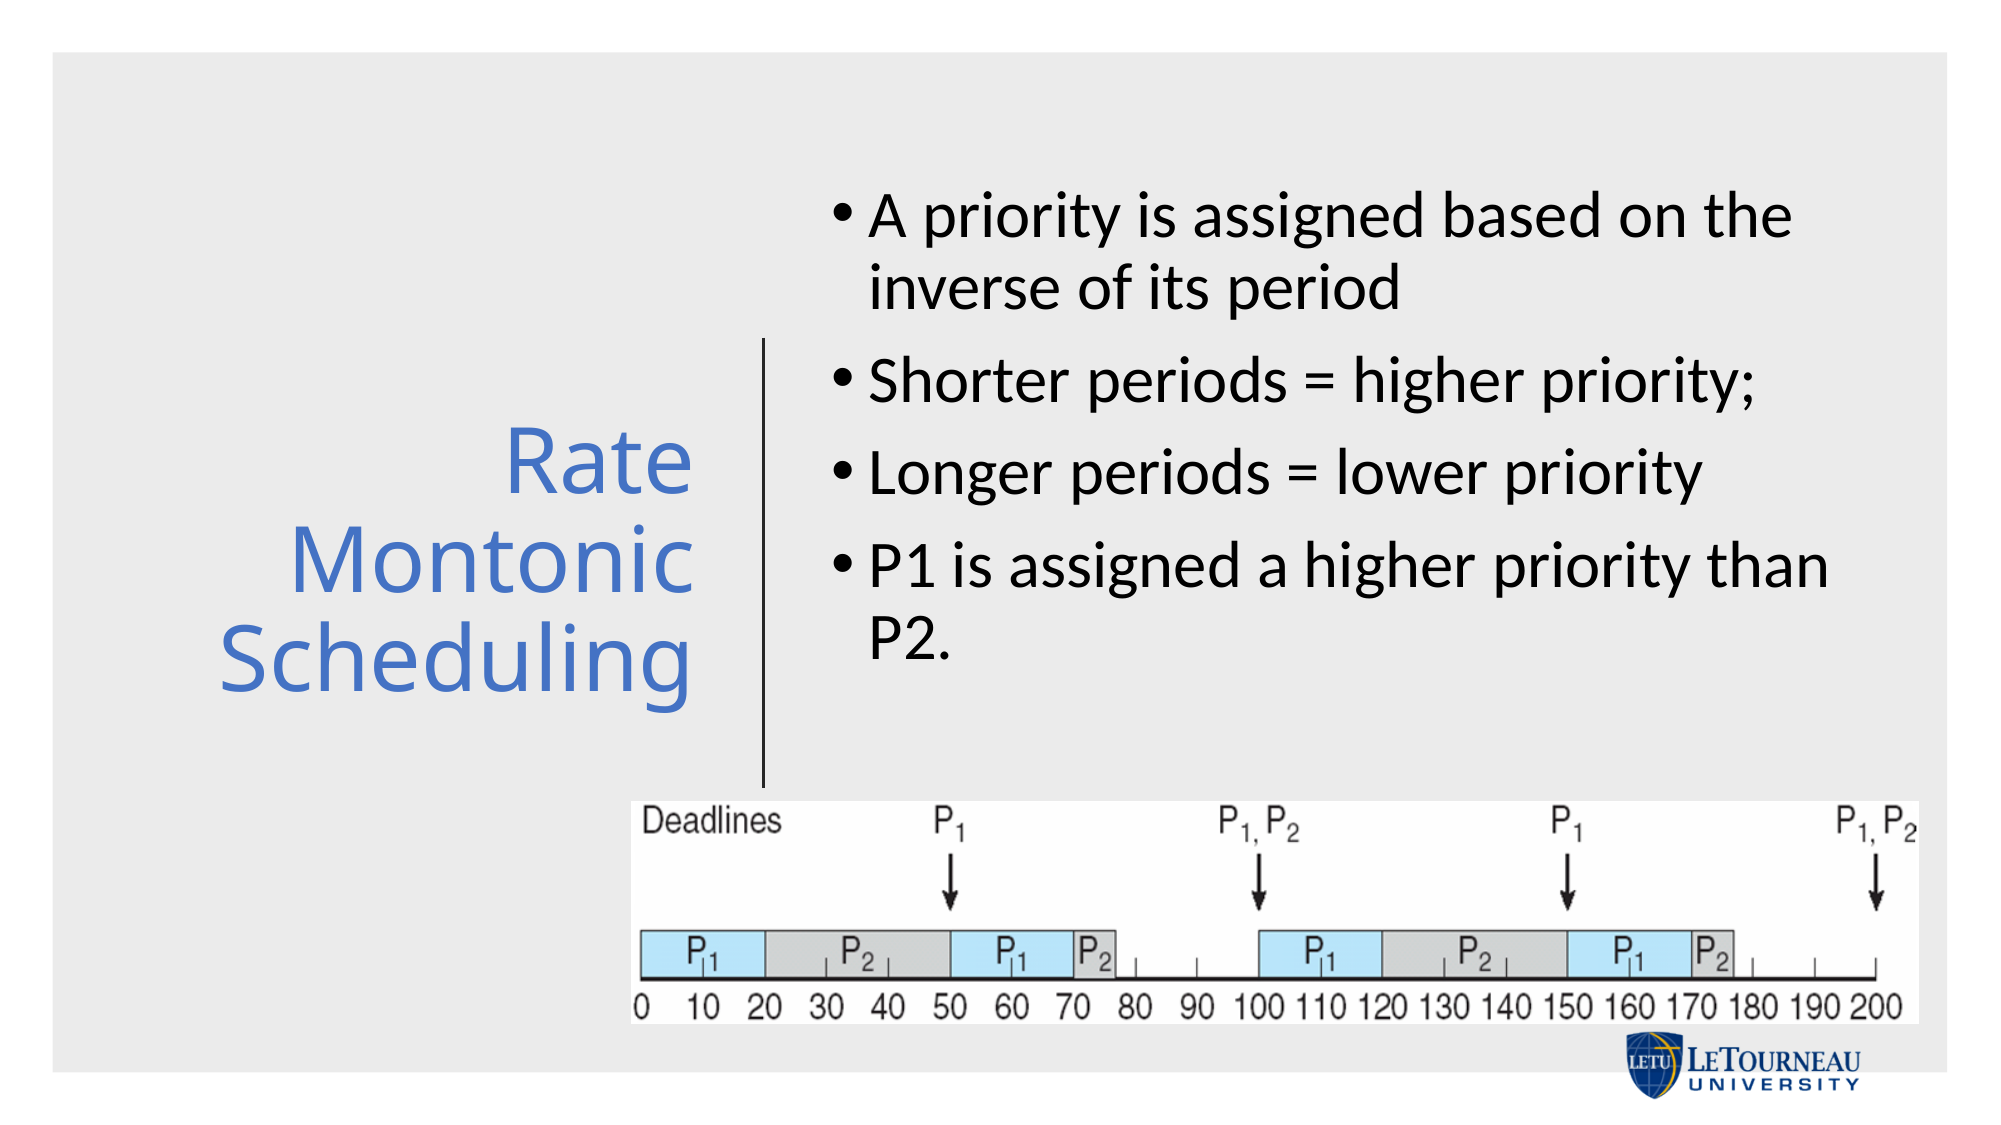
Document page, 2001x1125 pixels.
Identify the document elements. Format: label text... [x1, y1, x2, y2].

picture [1623, 1073, 1863, 1105]
text_box [52, 51, 1948, 1073]
title Rate Montonic Scheduling [137, 158, 711, 967]
picture [631, 801, 1919, 1024]
list A priority is assigned based on the inverse of its period Shorter periods = higher priority; Longer periods = lower priority P1 is assigned a higher priority than P2. [816, 158, 1863, 696]
